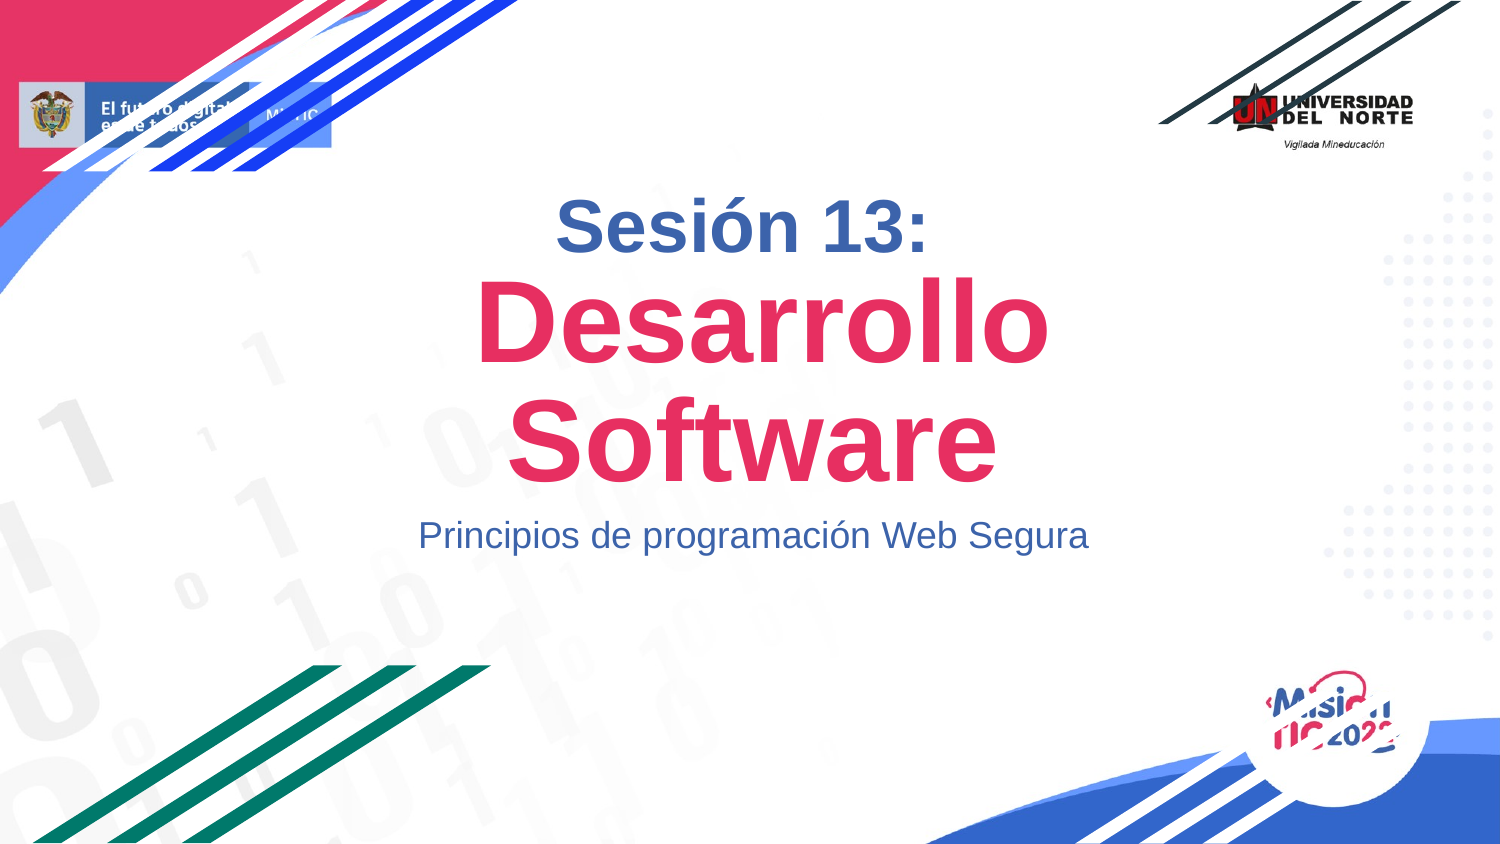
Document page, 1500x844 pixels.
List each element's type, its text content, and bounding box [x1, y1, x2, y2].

picture [0, 0, 1500, 844]
title Sesión 13: Desarrollo Software [210, 178, 1297, 500]
subtitle Principios de programación Web Segura [180, 500, 1327, 664]
